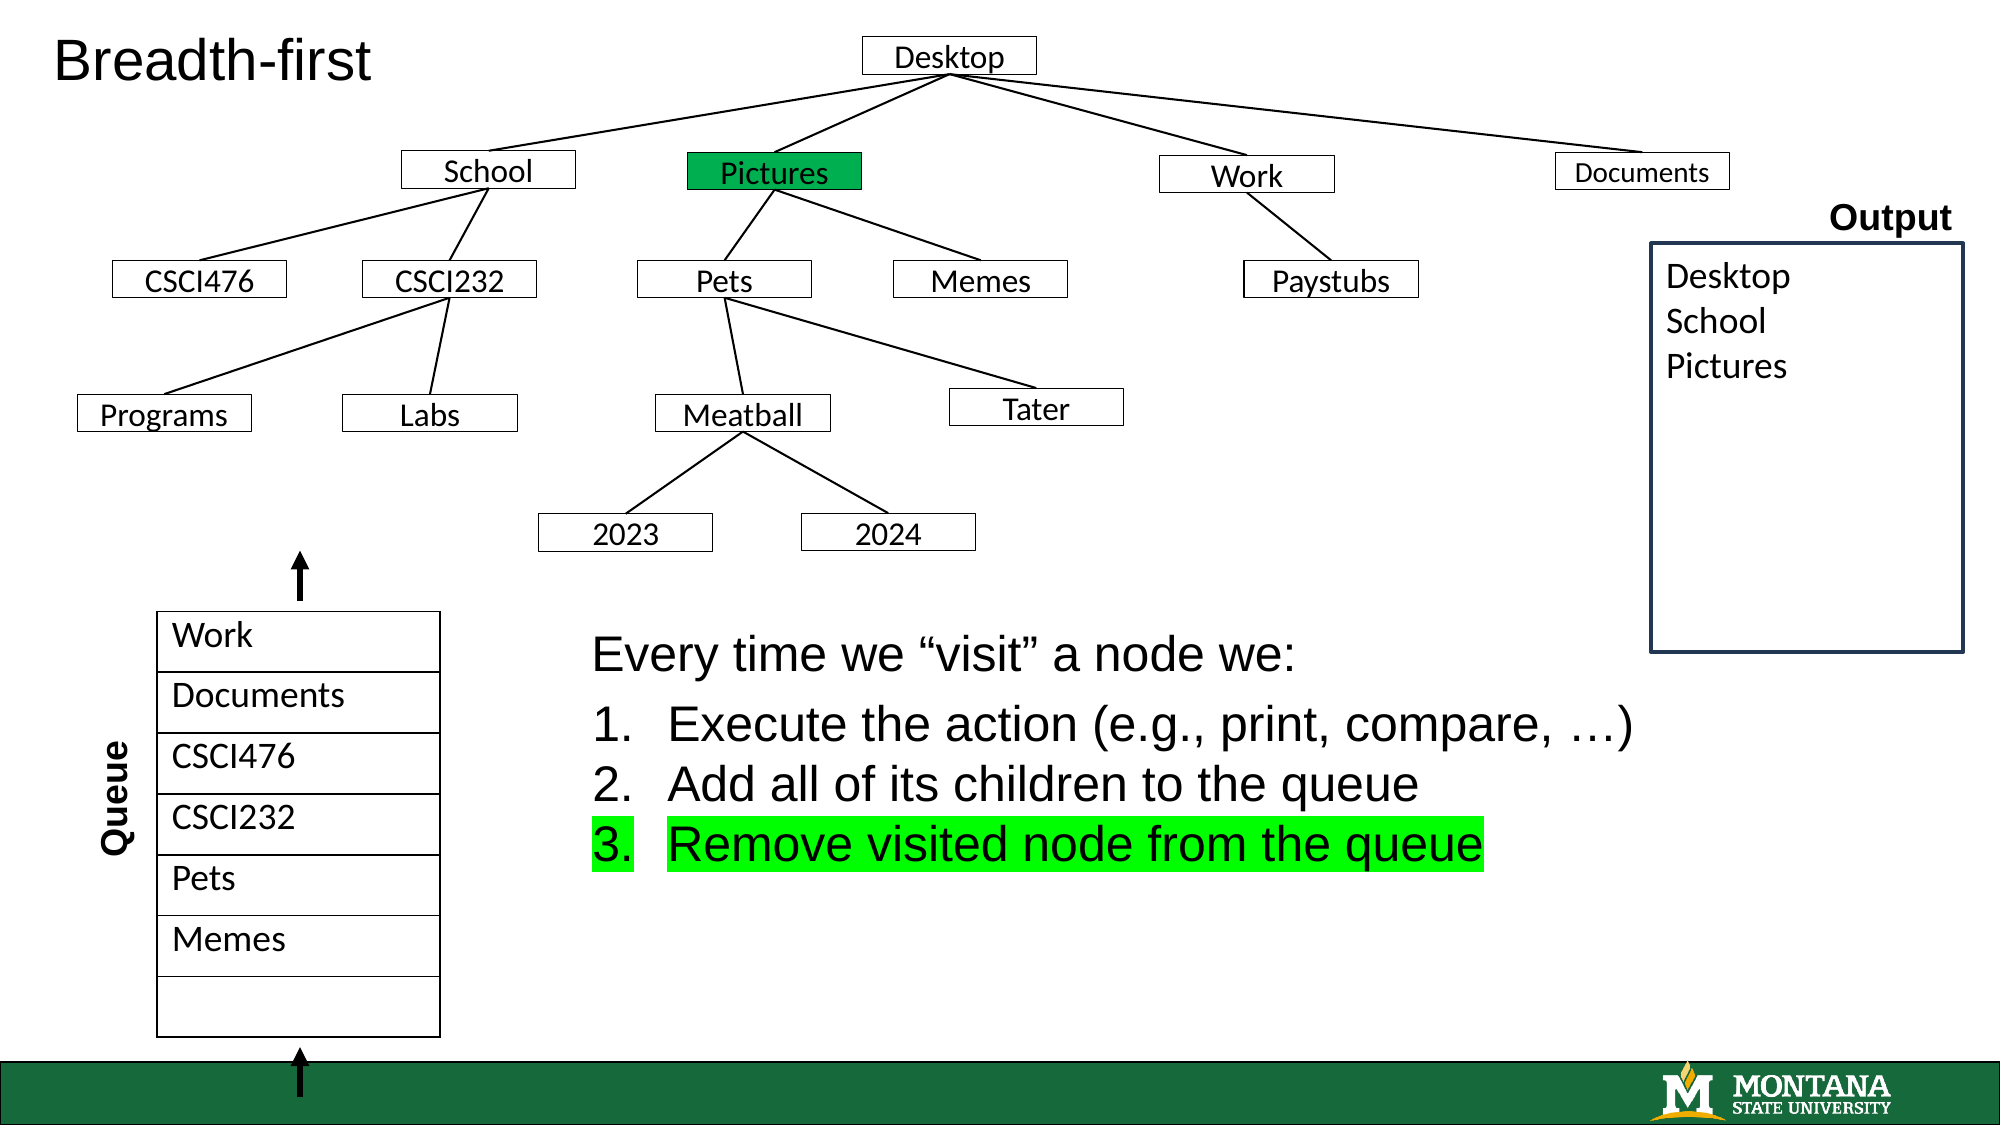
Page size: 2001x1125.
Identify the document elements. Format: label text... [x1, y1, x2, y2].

text_box CSCI476 [110, 258, 289, 300]
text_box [774, 189, 982, 261]
text_box Execute the action (e.g., print, compare, …) Add all of its children to the queue Remove visited node from the queue [577, 683, 1651, 879]
text_box Breadth-first [39, 15, 388, 100]
table_cell CSCI232 [158, 795, 439, 854]
picture [1649, 1060, 1892, 1122]
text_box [949, 73, 1643, 153]
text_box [0, 1060, 1647, 1125]
table_cell Memes [158, 916, 439, 976]
text_box Work [1158, 161, 1336, 195]
text_box 2023 [536, 512, 715, 553]
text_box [724, 189, 774, 261]
text_box Documents [1553, 150, 1731, 192]
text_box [742, 431, 889, 514]
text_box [163, 297, 429, 395]
text_box Output [1814, 185, 1968, 246]
text_box 2024 [799, 511, 977, 553]
text_box Every time we “visit” a node we: [576, 614, 1313, 690]
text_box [1892, 1060, 2000, 1125]
table_cell Documents [158, 673, 439, 732]
text_box Desktop [860, 35, 1039, 71]
text_box Paystubs [1242, 258, 1420, 300]
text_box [449, 187, 489, 261]
text_box CSCI232 [360, 258, 539, 300]
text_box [199, 187, 449, 261]
text_box Tater [947, 386, 1125, 428]
table_cell Pets [158, 856, 439, 915]
text_box Programs [75, 392, 253, 434]
table_header Work [158, 612, 439, 671]
text_box Desktop School Pictures [1649, 241, 1965, 654]
text_box Pets [635, 258, 814, 300]
table_cell CSCI476 [158, 734, 439, 793]
table_cell [158, 977, 439, 1036]
text_box Queue [82, 725, 142, 873]
text_box Pictures [685, 158, 864, 192]
text_box Memes [892, 258, 1070, 300]
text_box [1246, 192, 1332, 261]
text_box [774, 73, 947, 153]
text_box Labs [341, 392, 519, 434]
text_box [429, 297, 450, 395]
text_box School [400, 149, 578, 190]
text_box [625, 431, 740, 514]
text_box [488, 73, 774, 151]
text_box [724, 297, 1037, 389]
text_box Meatball [654, 392, 832, 430]
